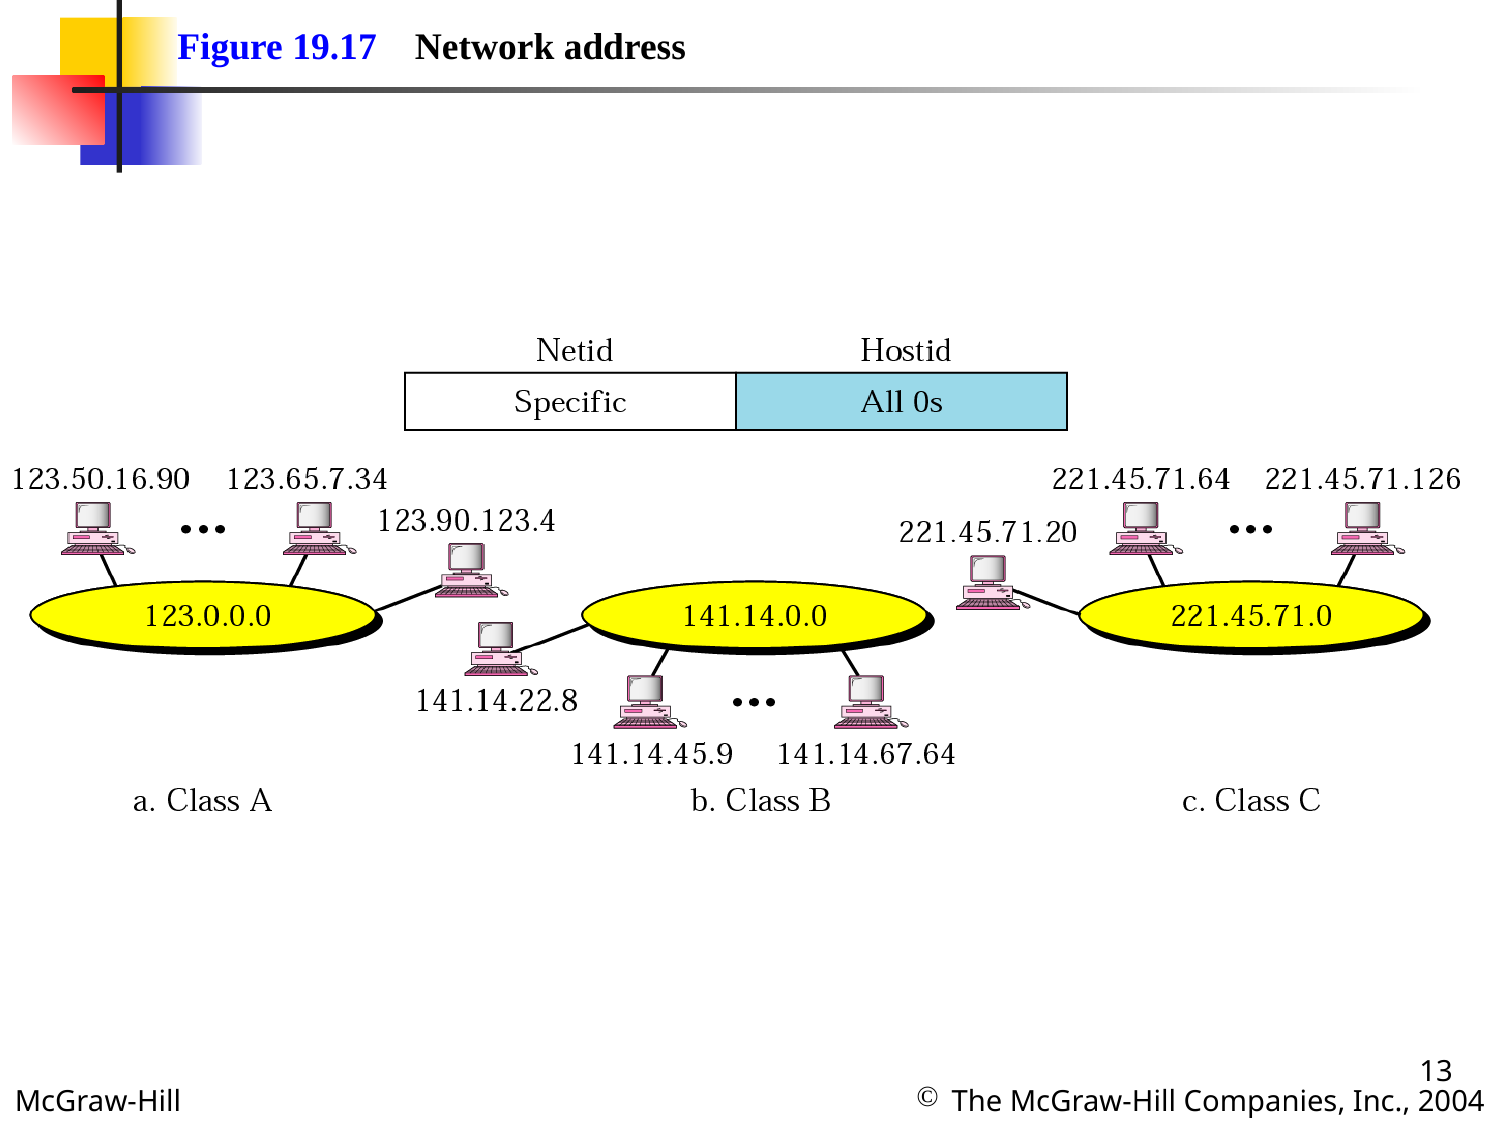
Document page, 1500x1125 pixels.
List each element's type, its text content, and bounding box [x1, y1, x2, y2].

text_box [122, 93, 141, 165]
text_box [116, 0, 122, 87]
text_box [116, 93, 122, 173]
text_box Figure 19.17 Network address [162, 14, 1100, 75]
picture [10, 332, 1463, 819]
text_box [122, 17, 177, 86]
text_box [72, 87, 1423, 93]
text_box [141, 93, 202, 165]
text_box [12, 75, 105, 145]
text_box [80, 93, 116, 165]
slide_number 13 [1155, 1024, 1468, 1100]
text_box [60, 17, 116, 86]
